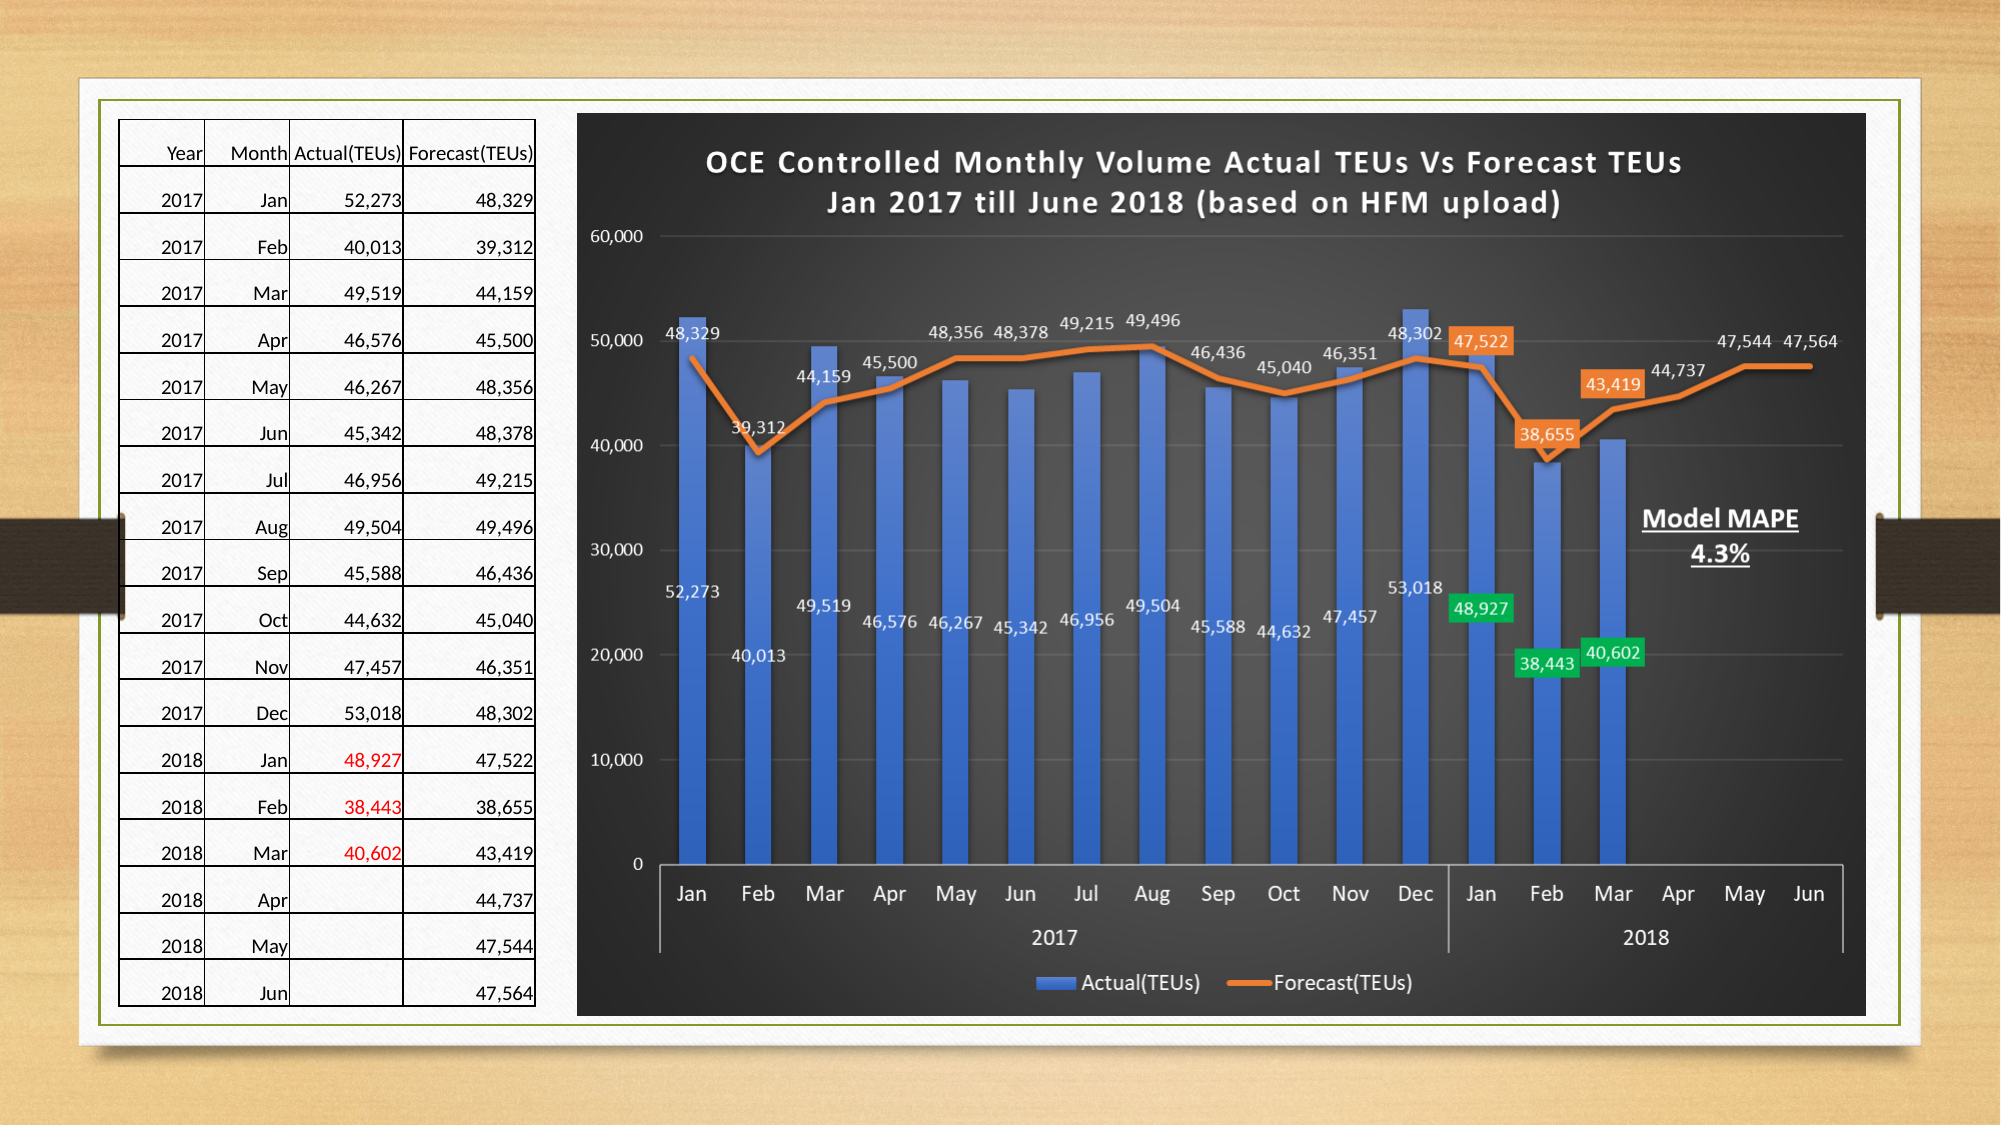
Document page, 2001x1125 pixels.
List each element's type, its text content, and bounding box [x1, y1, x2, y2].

table_cell 47,544 [404, 914, 534, 958]
table_cell 49,215 [404, 447, 534, 492]
table_cell 2017 [120, 214, 204, 259]
table_cell Jun [205, 400, 289, 445]
table_cell Mar [205, 820, 289, 865]
table_cell Sep [205, 540, 289, 585]
table_cell 48,927 [290, 727, 402, 772]
table_cell 53,018 [290, 680, 402, 725]
table_cell 46,436 [404, 540, 534, 585]
table_cell 48,302 [404, 680, 534, 725]
table_cell 45,500 [404, 307, 534, 352]
table_cell 2017 [120, 680, 204, 725]
table_cell 2017 [120, 494, 204, 539]
table_cell 46,576 [290, 307, 402, 352]
table_cell 2018 [120, 774, 204, 818]
table_cell Jul [205, 447, 289, 492]
table_cell 44,159 [404, 260, 534, 305]
table_header Month [205, 120, 289, 165]
table_cell 49,496 [404, 494, 534, 539]
table_cell 46,267 [290, 354, 402, 399]
table_cell 47,522 [404, 727, 534, 772]
table_cell 2017 [120, 634, 204, 678]
table_cell [290, 960, 402, 1005]
table_cell 45,342 [290, 400, 402, 445]
table_cell Apr [205, 867, 289, 912]
table_header Forecast(TEUs) [404, 120, 534, 165]
table_cell 43,419 [404, 820, 534, 865]
table_cell 2017 [120, 447, 204, 492]
table_cell 49,504 [290, 494, 402, 539]
table_cell Dec [205, 680, 289, 725]
table_cell 48,378 [404, 400, 534, 445]
table_header Actual(TEUs) [290, 120, 402, 165]
table_cell 45,040 [404, 587, 534, 632]
table_cell 2017 [120, 167, 204, 212]
table_cell 38,655 [404, 774, 534, 818]
table_cell 2017 [120, 260, 204, 305]
table_cell 44,737 [404, 867, 534, 912]
table_cell 2017 [120, 354, 204, 399]
table_cell 39,312 [404, 214, 534, 259]
picture [0, 0, 2001, 1125]
table_cell Feb [205, 214, 289, 259]
table_cell Nov [205, 634, 289, 678]
table_cell Aug [205, 494, 289, 539]
table_cell 44,632 [290, 587, 402, 632]
table_cell 2017 [120, 307, 204, 352]
table_cell [290, 914, 402, 958]
table_cell 47,564 [404, 960, 534, 1005]
table_cell 48,329 [404, 167, 534, 212]
table_cell 2018 [120, 727, 204, 772]
table_cell 2018 [120, 960, 204, 1005]
table_cell May [205, 354, 289, 399]
table_cell 46,956 [290, 447, 402, 492]
table_cell 2018 [120, 820, 204, 865]
table_cell 45,588 [290, 540, 402, 585]
table_cell 49,519 [290, 260, 402, 305]
table_cell Jun [205, 960, 289, 1005]
table_cell Jan [205, 167, 289, 212]
table_cell Jan [205, 727, 289, 772]
table_cell Mar [205, 260, 289, 305]
table_cell Feb [205, 774, 289, 818]
table_cell 2017 [120, 540, 204, 585]
table_cell 47,457 [290, 634, 402, 678]
table_cell Apr [205, 307, 289, 352]
table_cell 38,443 [290, 774, 402, 818]
table_cell 40,013 [290, 214, 402, 259]
table_cell May [205, 914, 289, 958]
table_header Year [120, 120, 204, 165]
table_cell 2017 [120, 400, 204, 445]
table_cell 2017 [120, 587, 204, 632]
table_cell 52,273 [290, 167, 402, 212]
table_cell [290, 867, 402, 912]
table_cell 2018 [120, 867, 204, 912]
table_cell 40,602 [290, 820, 402, 865]
table_cell 48,356 [404, 354, 534, 399]
table_cell Oct [205, 587, 289, 632]
table_cell 46,351 [404, 634, 534, 678]
table_cell 2018 [120, 914, 204, 958]
